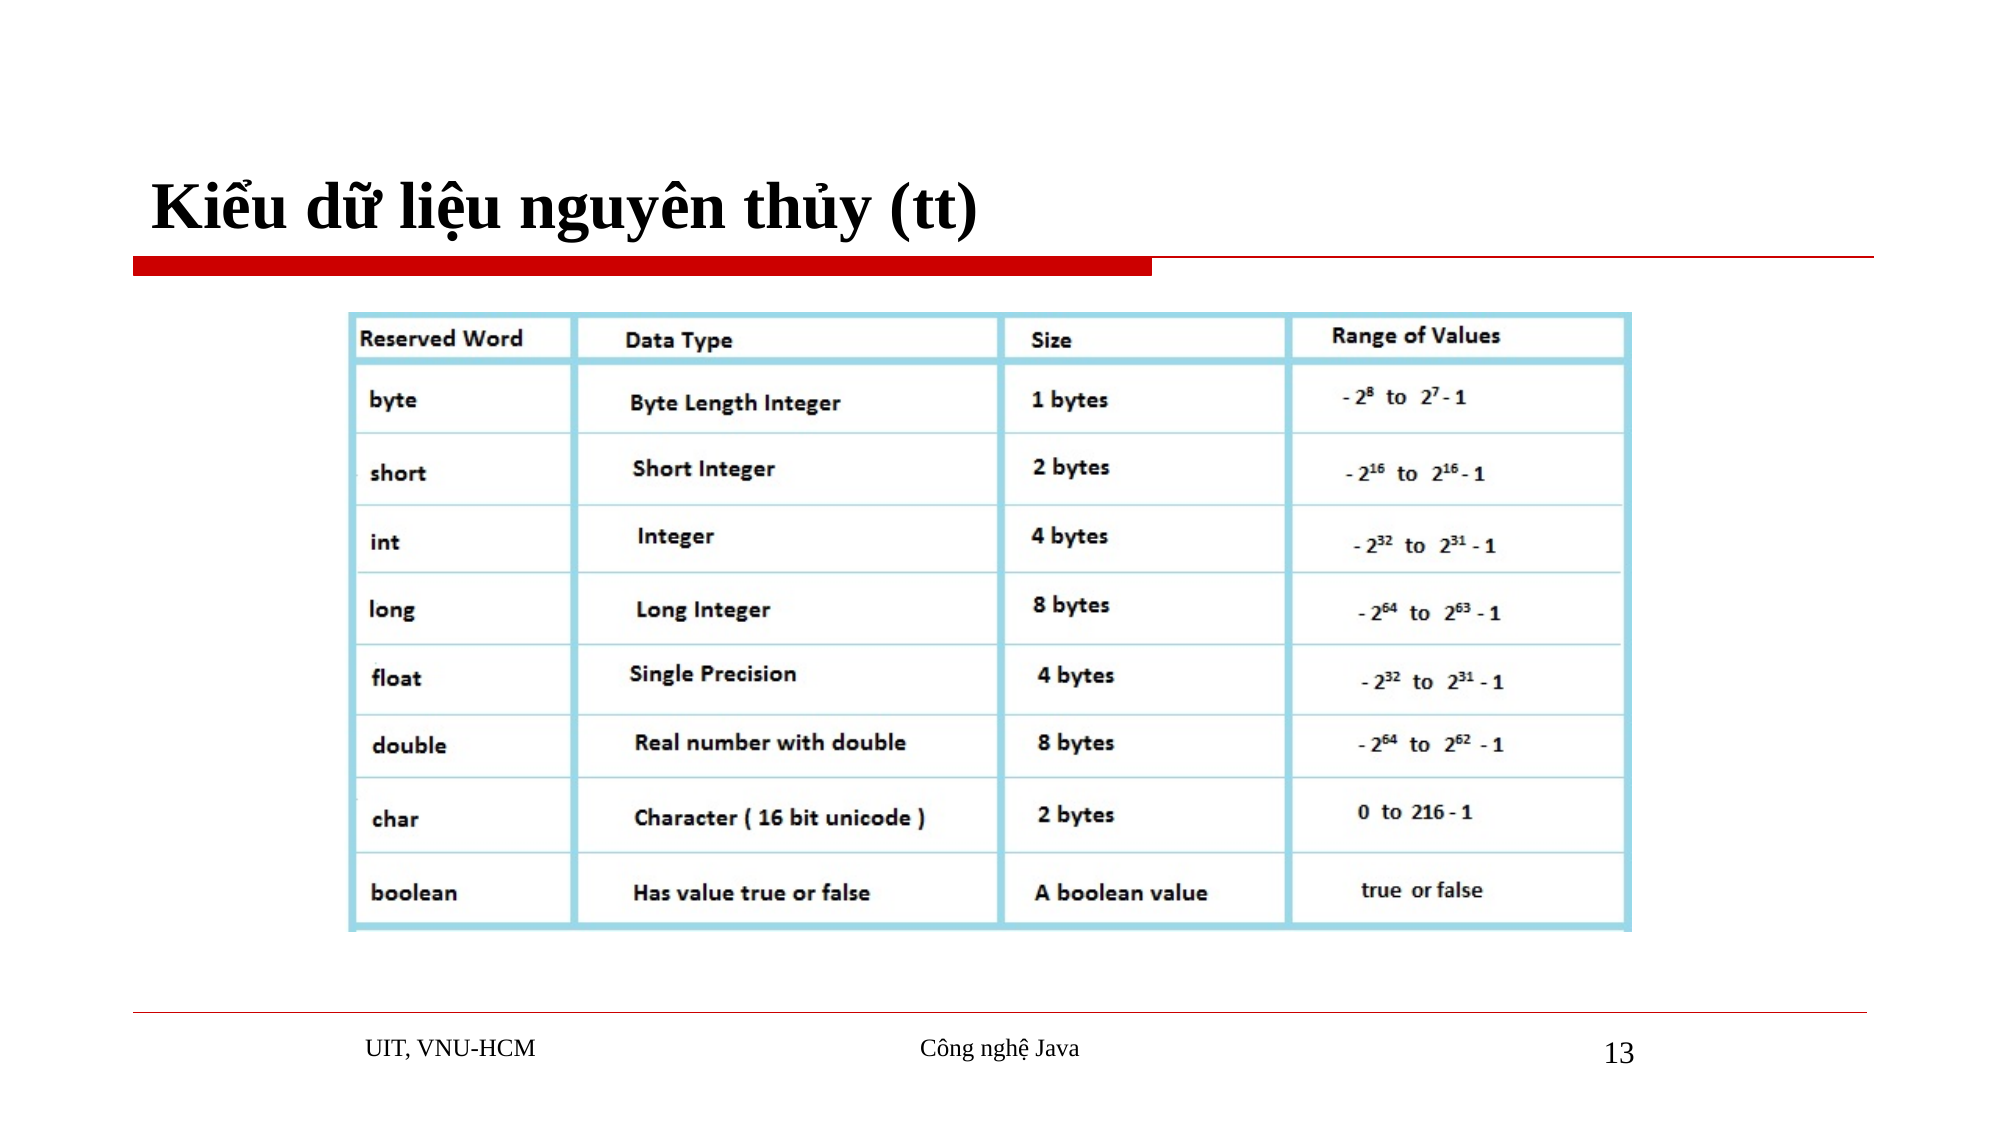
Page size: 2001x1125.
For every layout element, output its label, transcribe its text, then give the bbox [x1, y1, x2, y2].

text_box UIT, VNU-HCM [350, 1024, 675, 1103]
text_box 13 [1325, 1024, 1650, 1103]
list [344, 312, 1633, 932]
text_box Công nghệ Java [762, 1024, 1238, 1103]
title Kiểu dữ liệu nguyên thủy (tt) [136, 50, 1872, 250]
